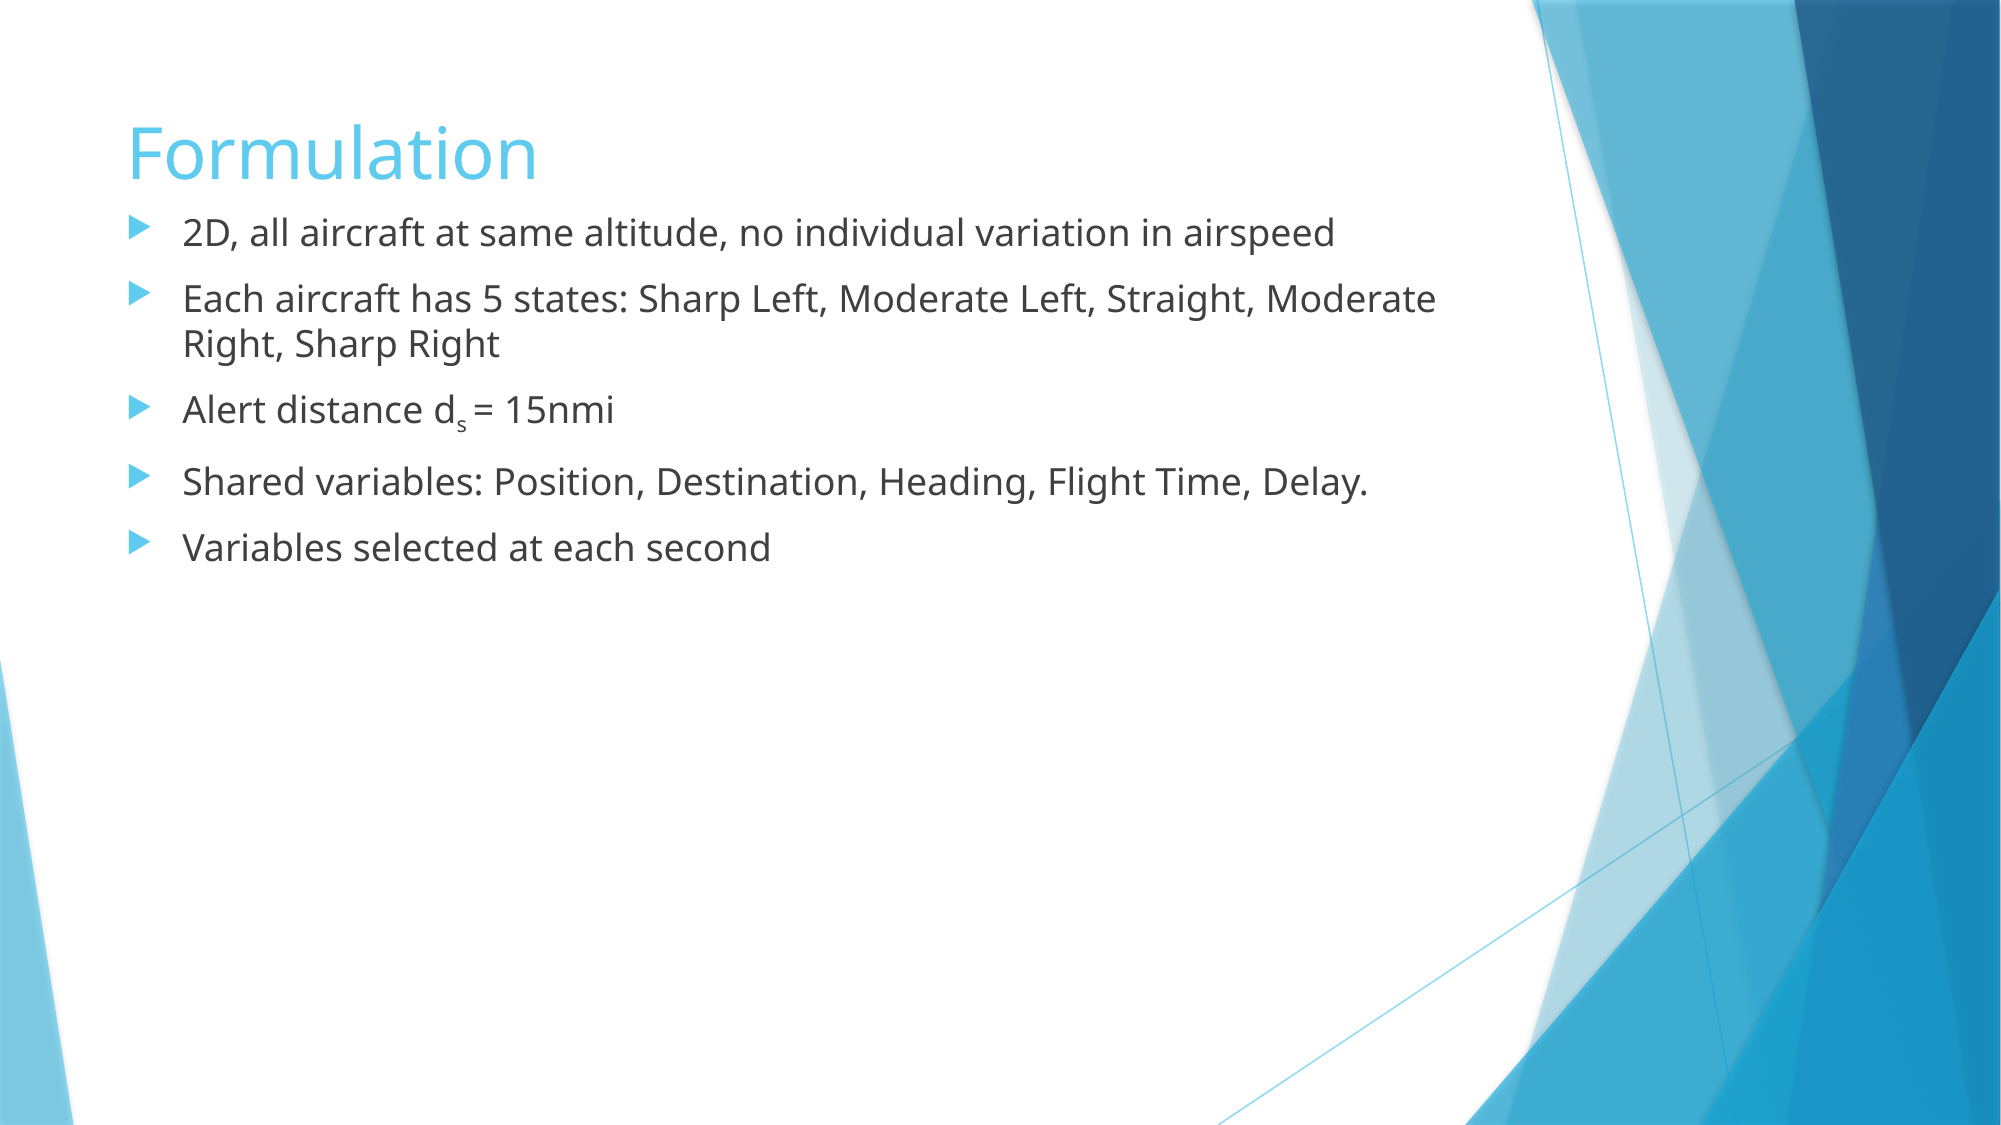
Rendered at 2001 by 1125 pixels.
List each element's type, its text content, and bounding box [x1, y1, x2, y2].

list 2D, all aircraft at same altitude, no individual variation in airspeed Each aircraft has 5 states: Sharp Left, Moderate Left, Straight, Moderate Right, Sharp Right Alert distance ds = 15nmi Shared variables: Position, Destination, Heading, Flight Time, Delay. Variables selected at each second [111, 201, 1522, 992]
title Formulation [111, 99, 1522, 201]
